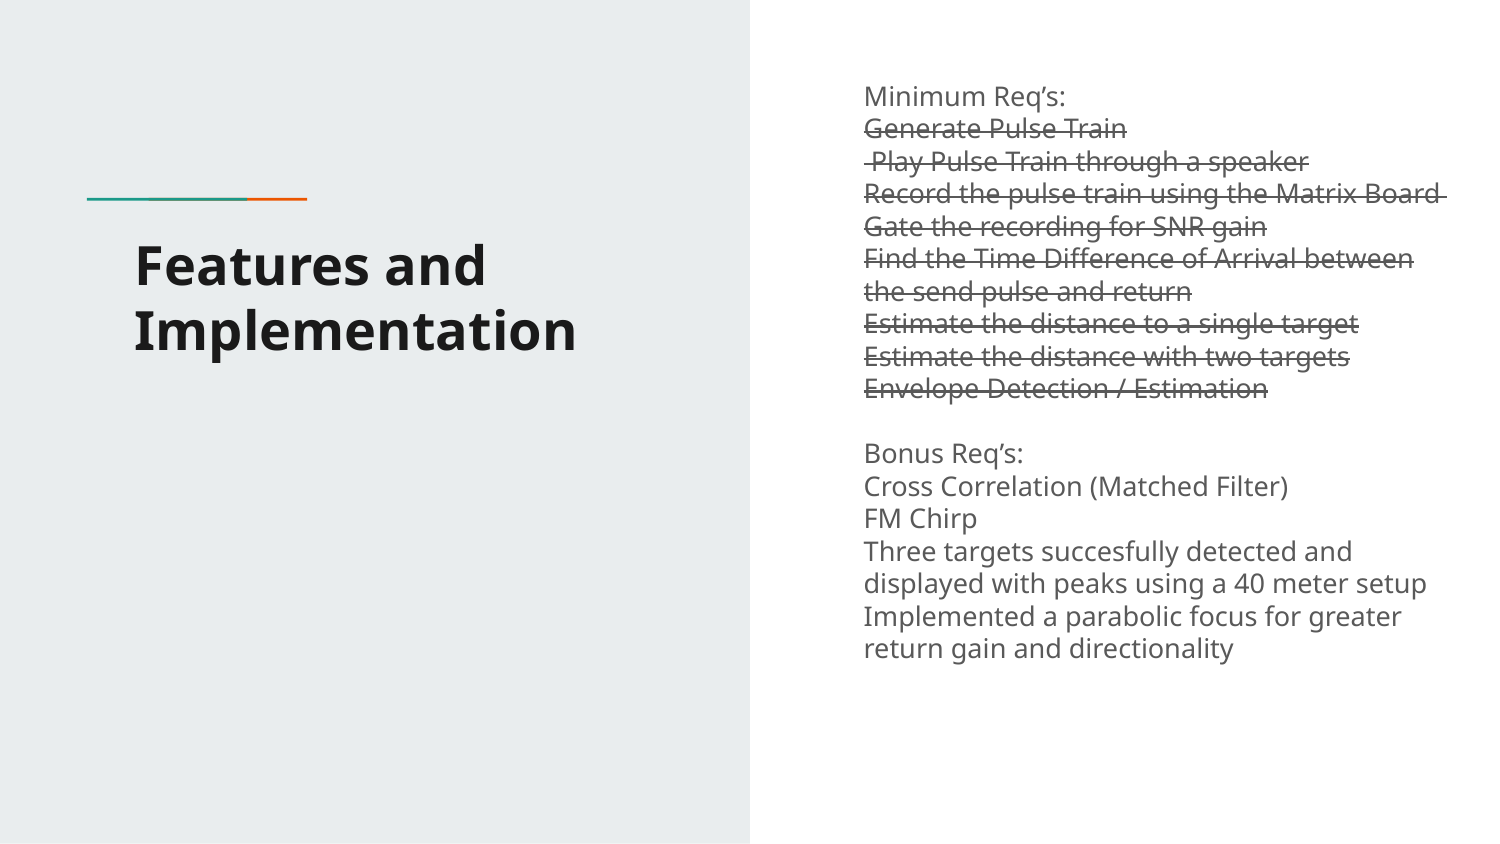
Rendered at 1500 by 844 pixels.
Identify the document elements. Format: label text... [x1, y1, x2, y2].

title Features and Implementation [119, 216, 662, 494]
list Minimum Req’s: Generate Pulse Train Play Pulse Train through a speaker Record the pulse train using the Matrix Board Gate the recording for SNR gain Find the Time Difference of Arrival between the send pulse and return Estimate the distance to a single target Estimate the distance with two targets Envelope Detection / Estimation Bonus Req’s: Cross Correlation (Matched Filter) FM Chirp Three targets succesfully detected and displayed with peaks using a 40 meter setup Implemented a parabolic focus for greater return gain and directionality [848, 64, 1468, 719]
